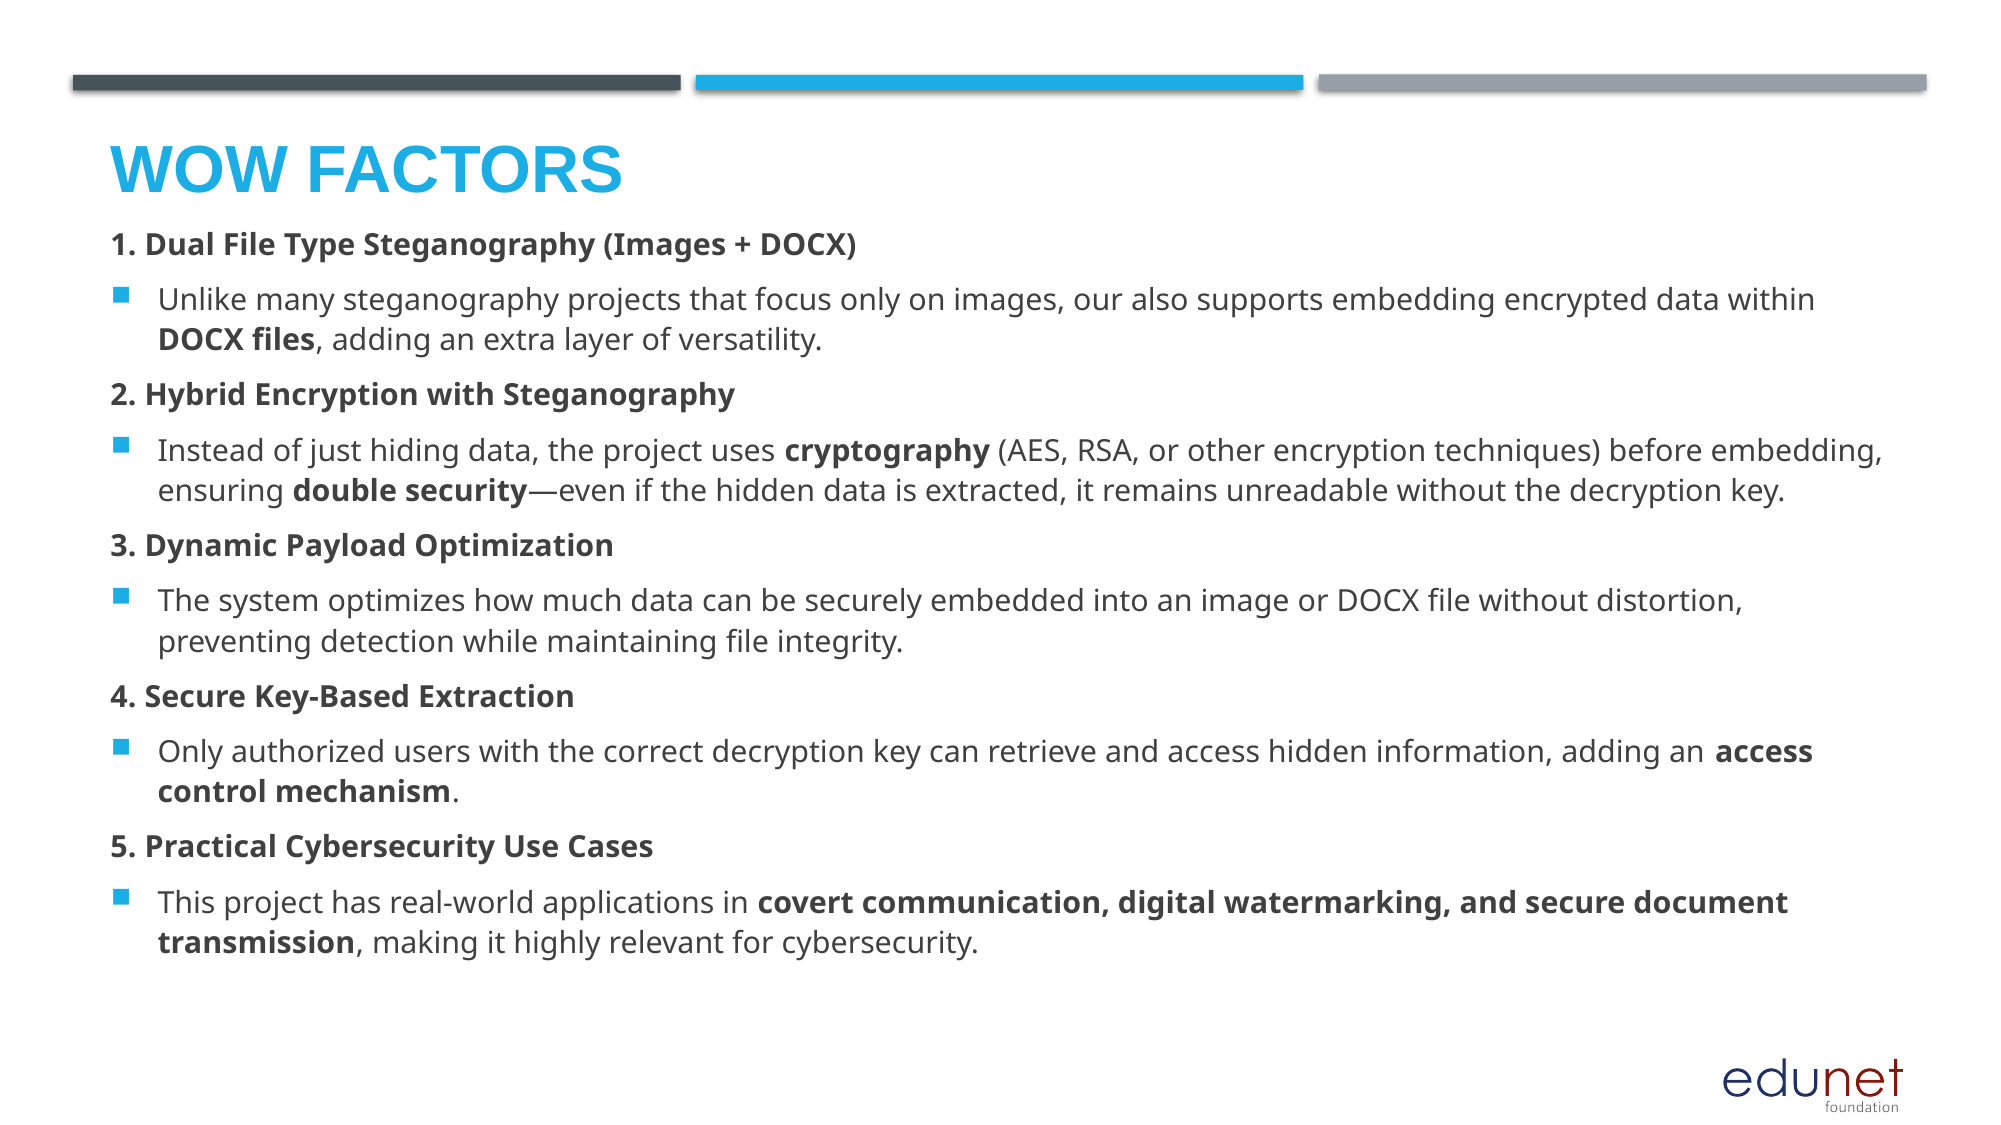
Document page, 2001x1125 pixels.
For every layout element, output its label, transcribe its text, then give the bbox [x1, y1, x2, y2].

list 1. Dual File Type Steganography (Images + DOCX) Unlike many steganography projects that focus only on images, our also supports embedding encrypted data within DOCX files, adding an extra layer of versatility. 2. Hybrid Encryption with Steganography Instead of just hiding data, the project uses cryptography (AES, RSA, or other encryption techniques) before embedding, ensuring double security—even if the hidden data is extracted, it remains unreadable without the decryption key. 3. Dynamic Payload Optimization The system optimizes how much data can be securely embedded into an image or DOCX file without distortion, preventing detection while maintaining file integrity. 4. Secure Key-Based Extraction Only authorized users with the correct decryption key can retrieve and access hidden information, adding an access control mechanism. 5. Practical Cybersecurity Use Cases This project has real-world applications in covert communication, digital watermarking, and secure document transmission, making it highly relevant for cybersecurity. [95, 213, 1905, 981]
picture [1719, 1056, 1905, 1116]
title Wow factors [95, 126, 1905, 213]
